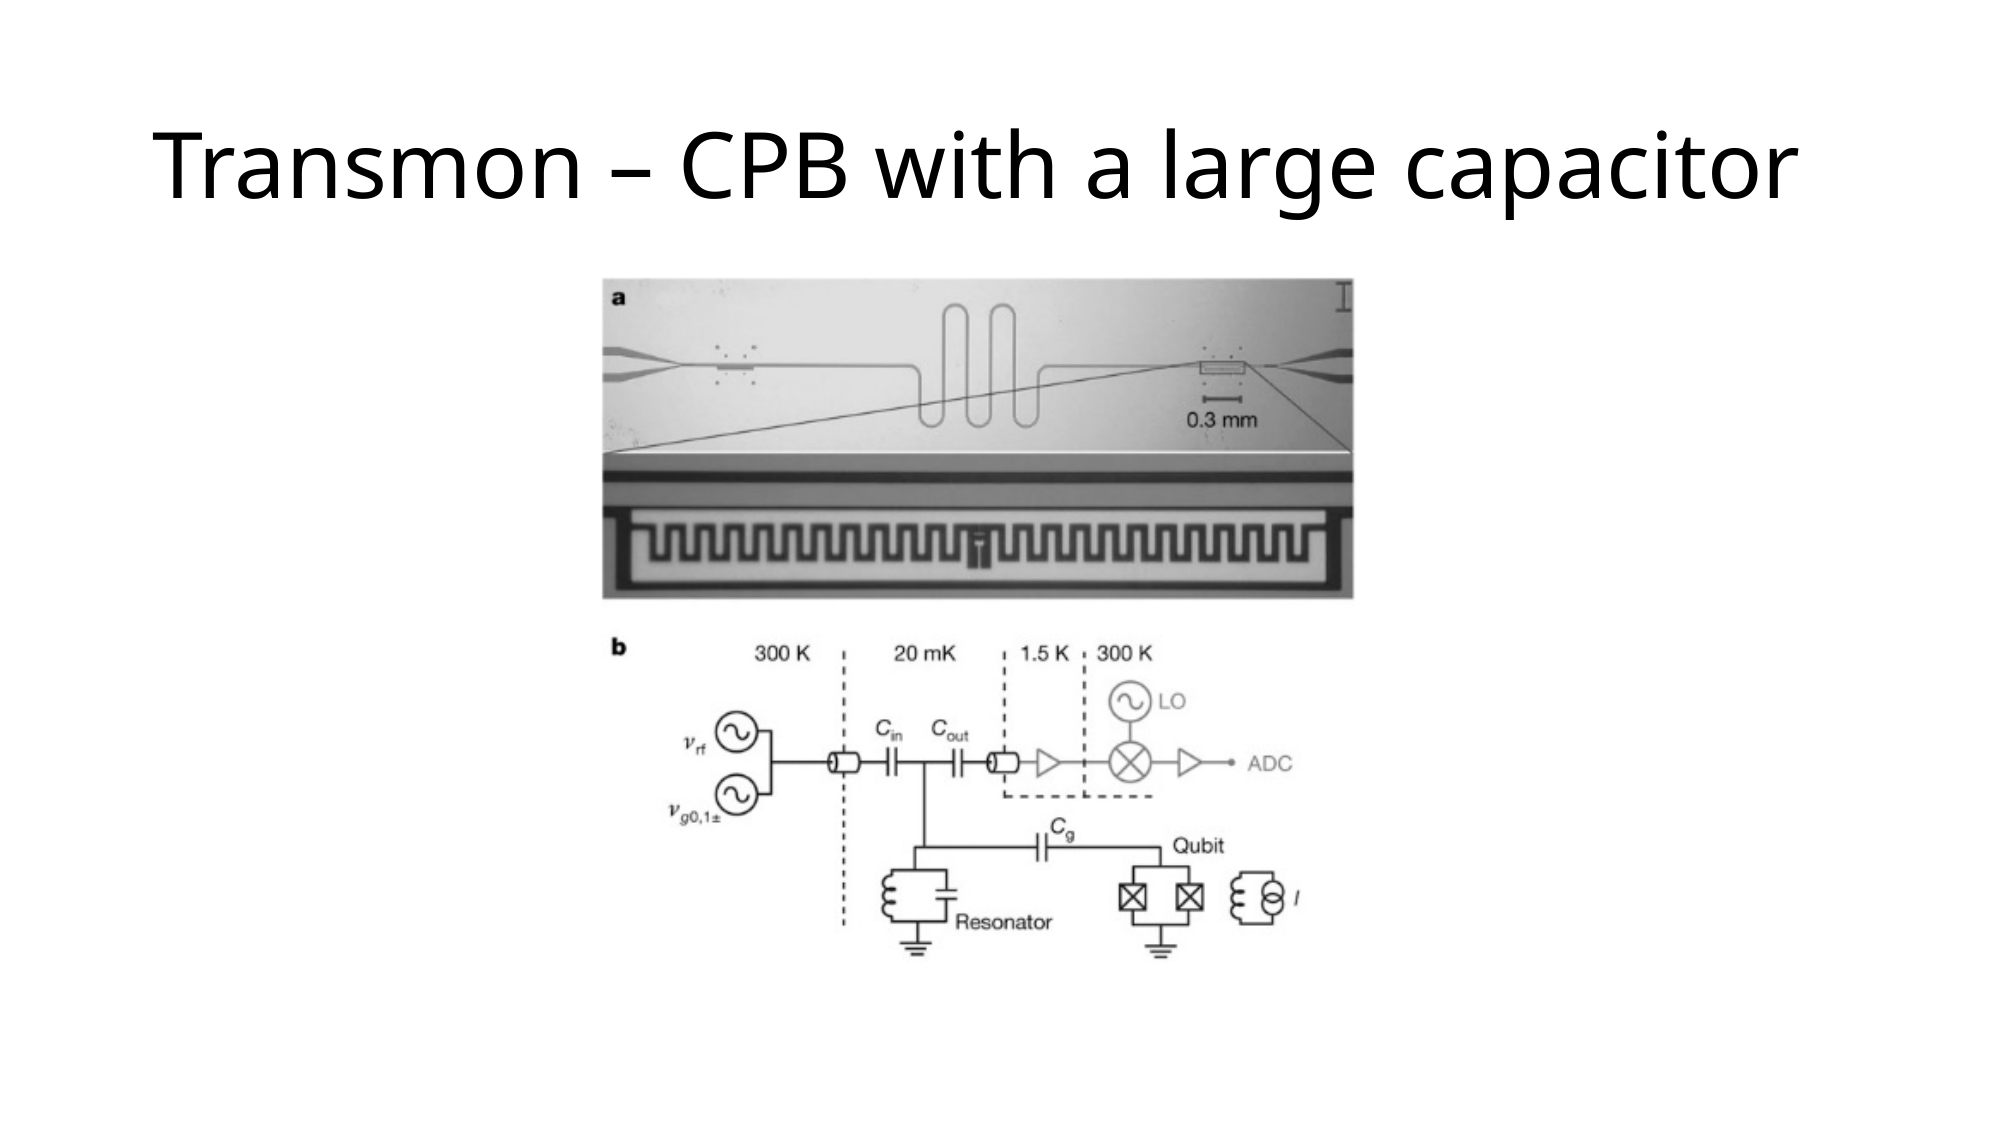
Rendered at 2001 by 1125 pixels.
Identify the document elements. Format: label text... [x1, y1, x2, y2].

title Transmon – CPB with a large capacitor [137, 59, 1863, 278]
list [601, 277, 1356, 1058]
